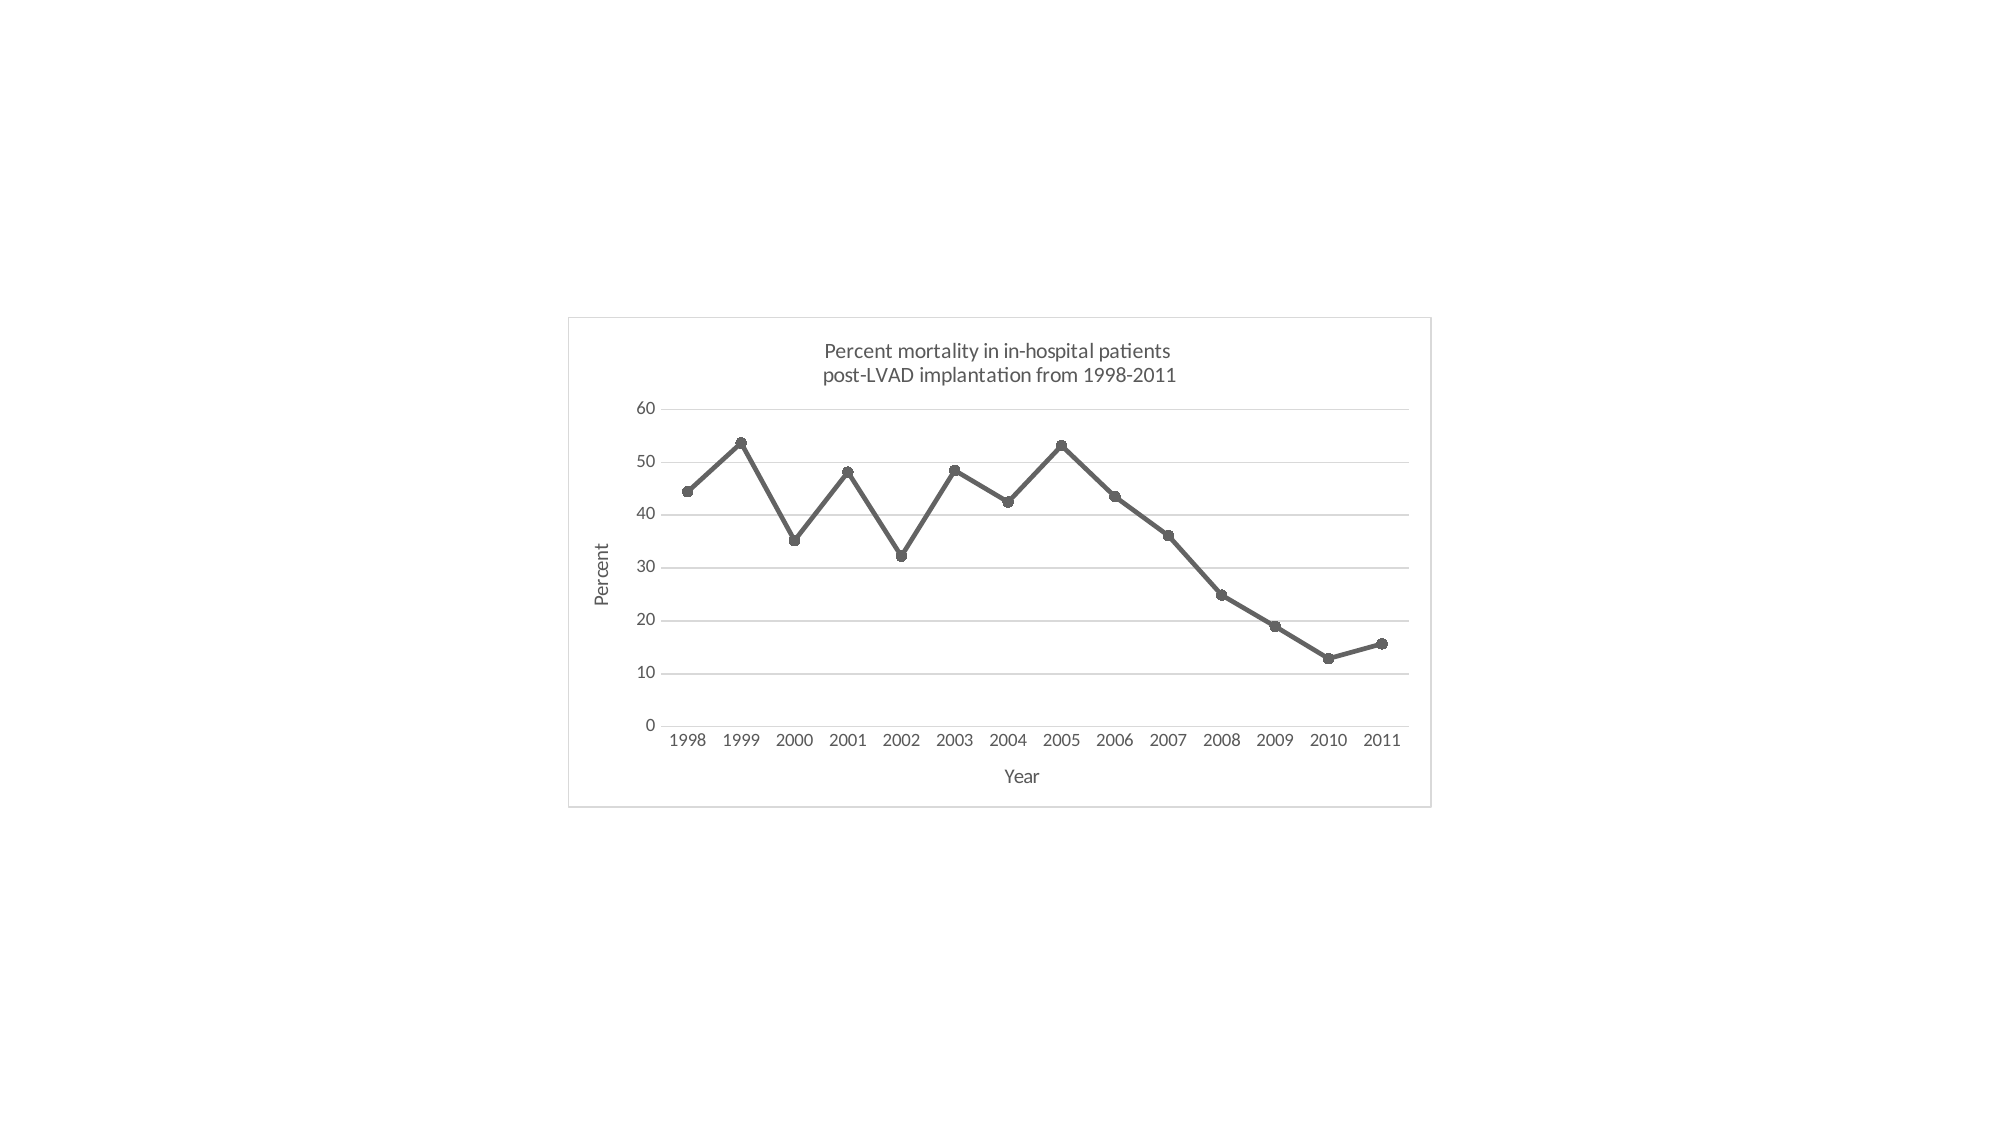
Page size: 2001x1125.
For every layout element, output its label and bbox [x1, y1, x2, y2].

chart [567, 316, 1433, 809]
